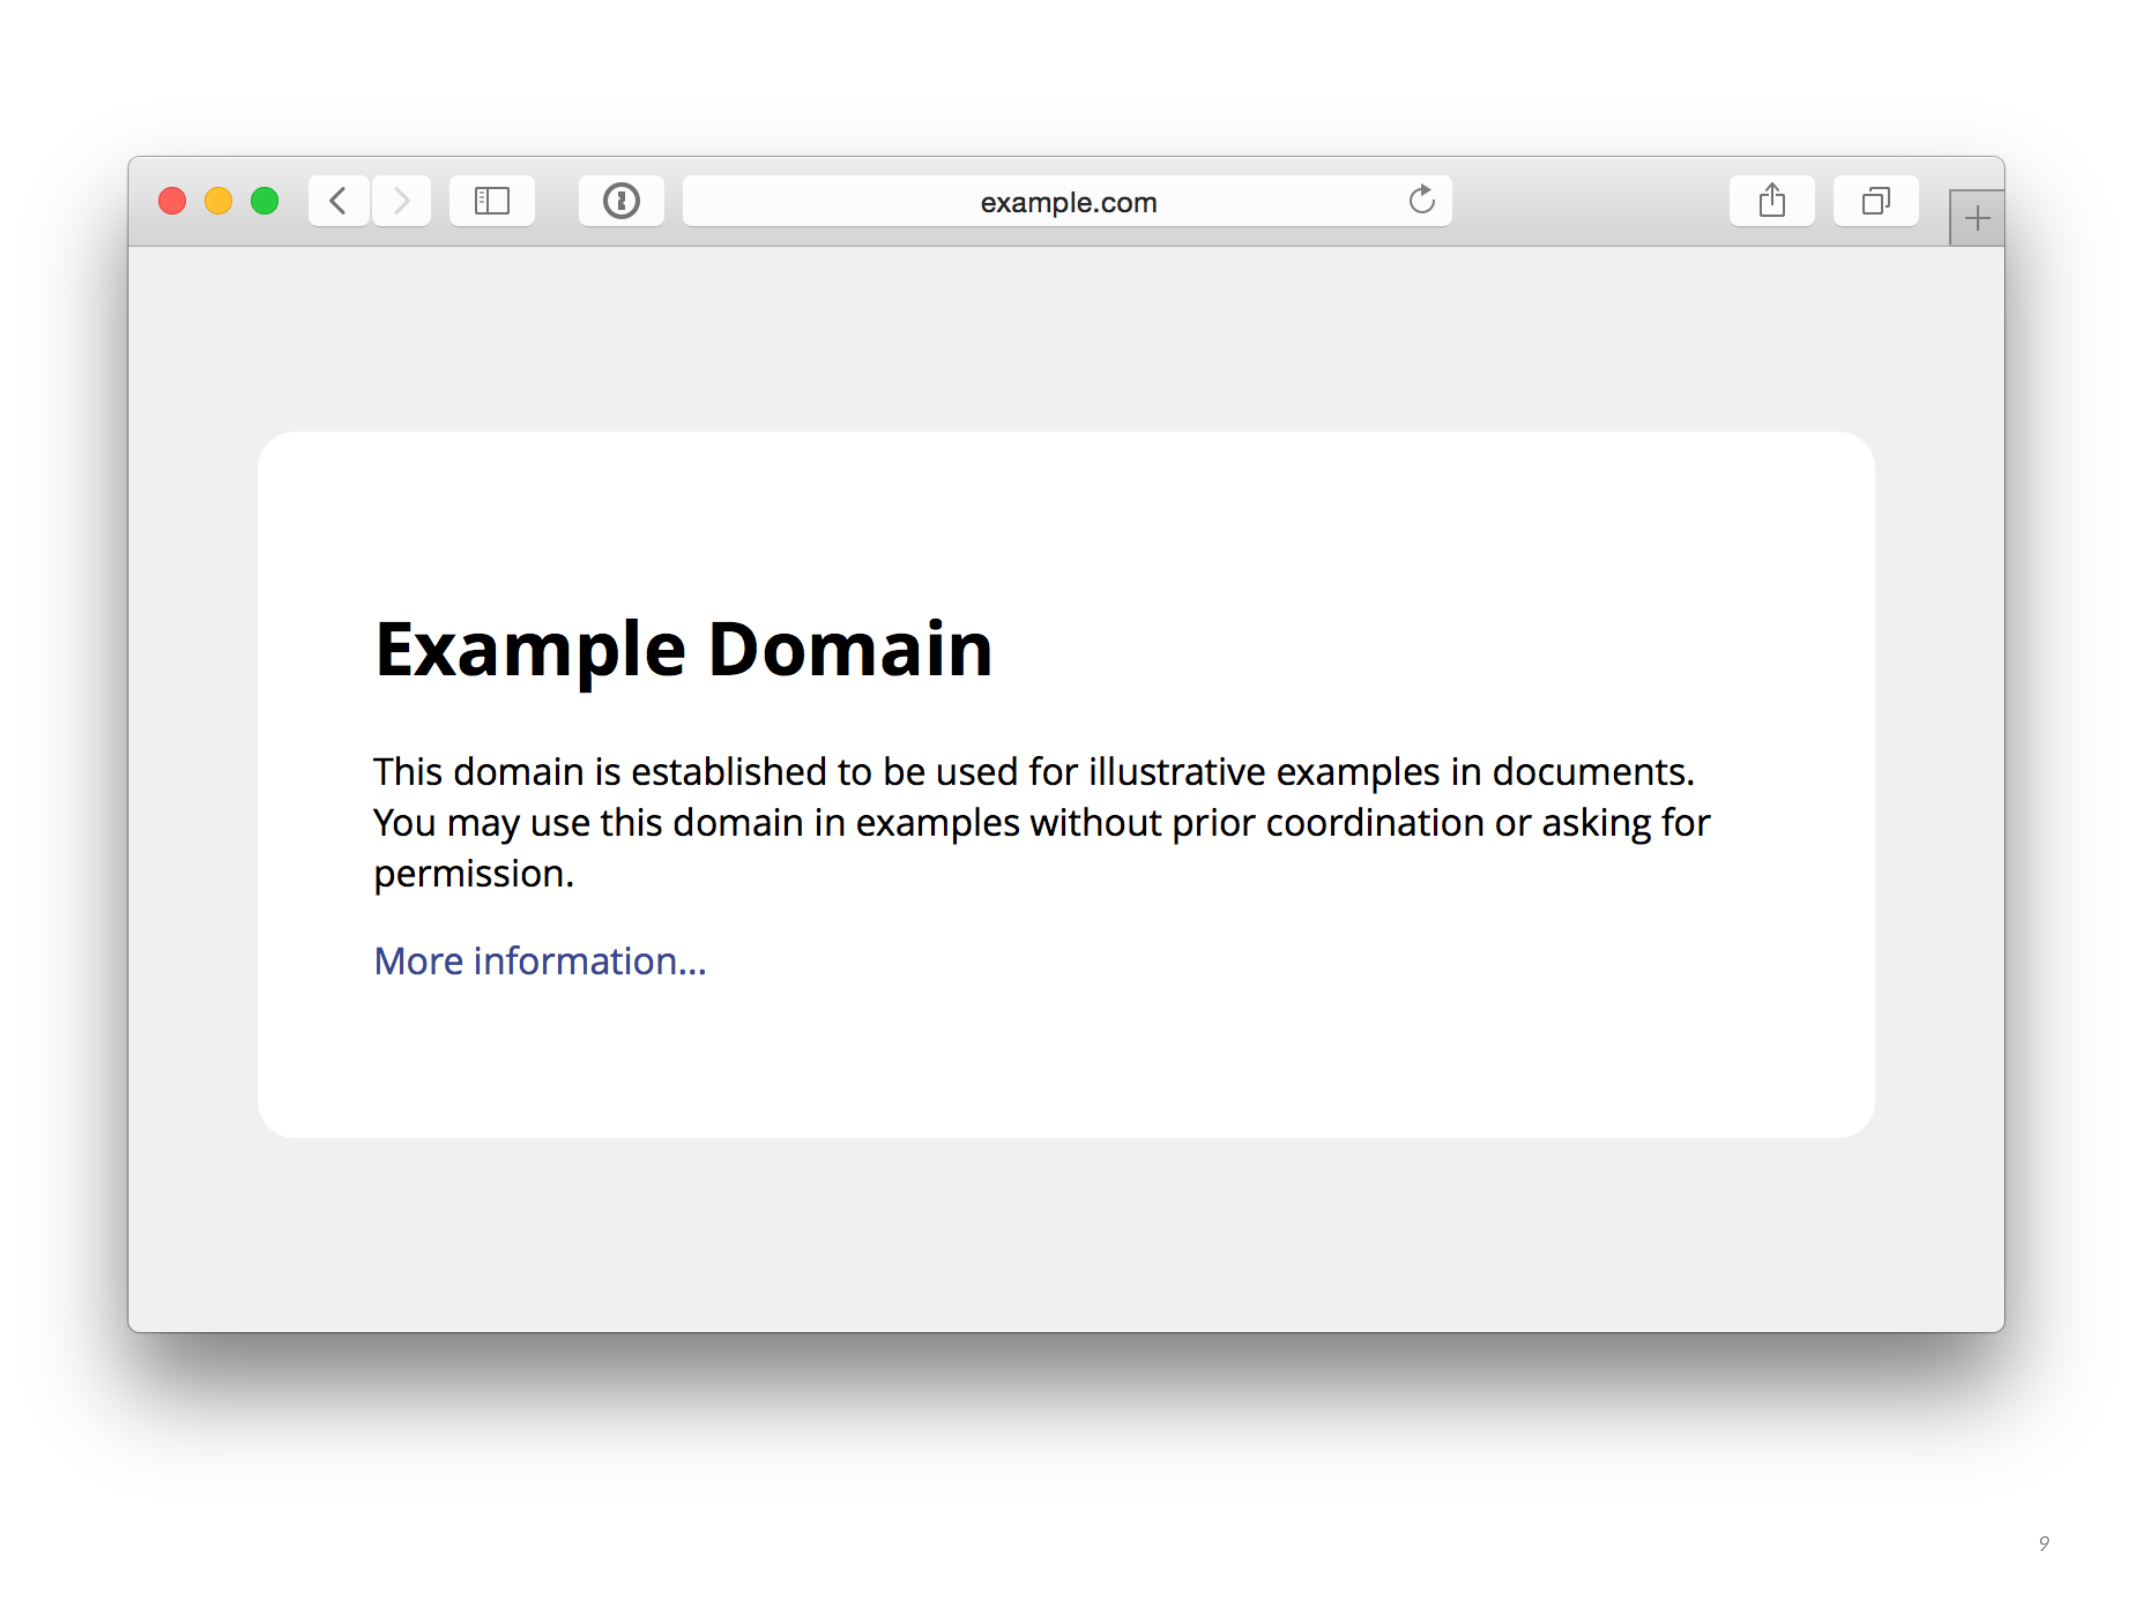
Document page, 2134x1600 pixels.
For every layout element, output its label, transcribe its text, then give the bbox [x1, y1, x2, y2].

text_box [0, 83, 2134, 1517]
slide_number 9 [2033, 1531, 2067, 1600]
